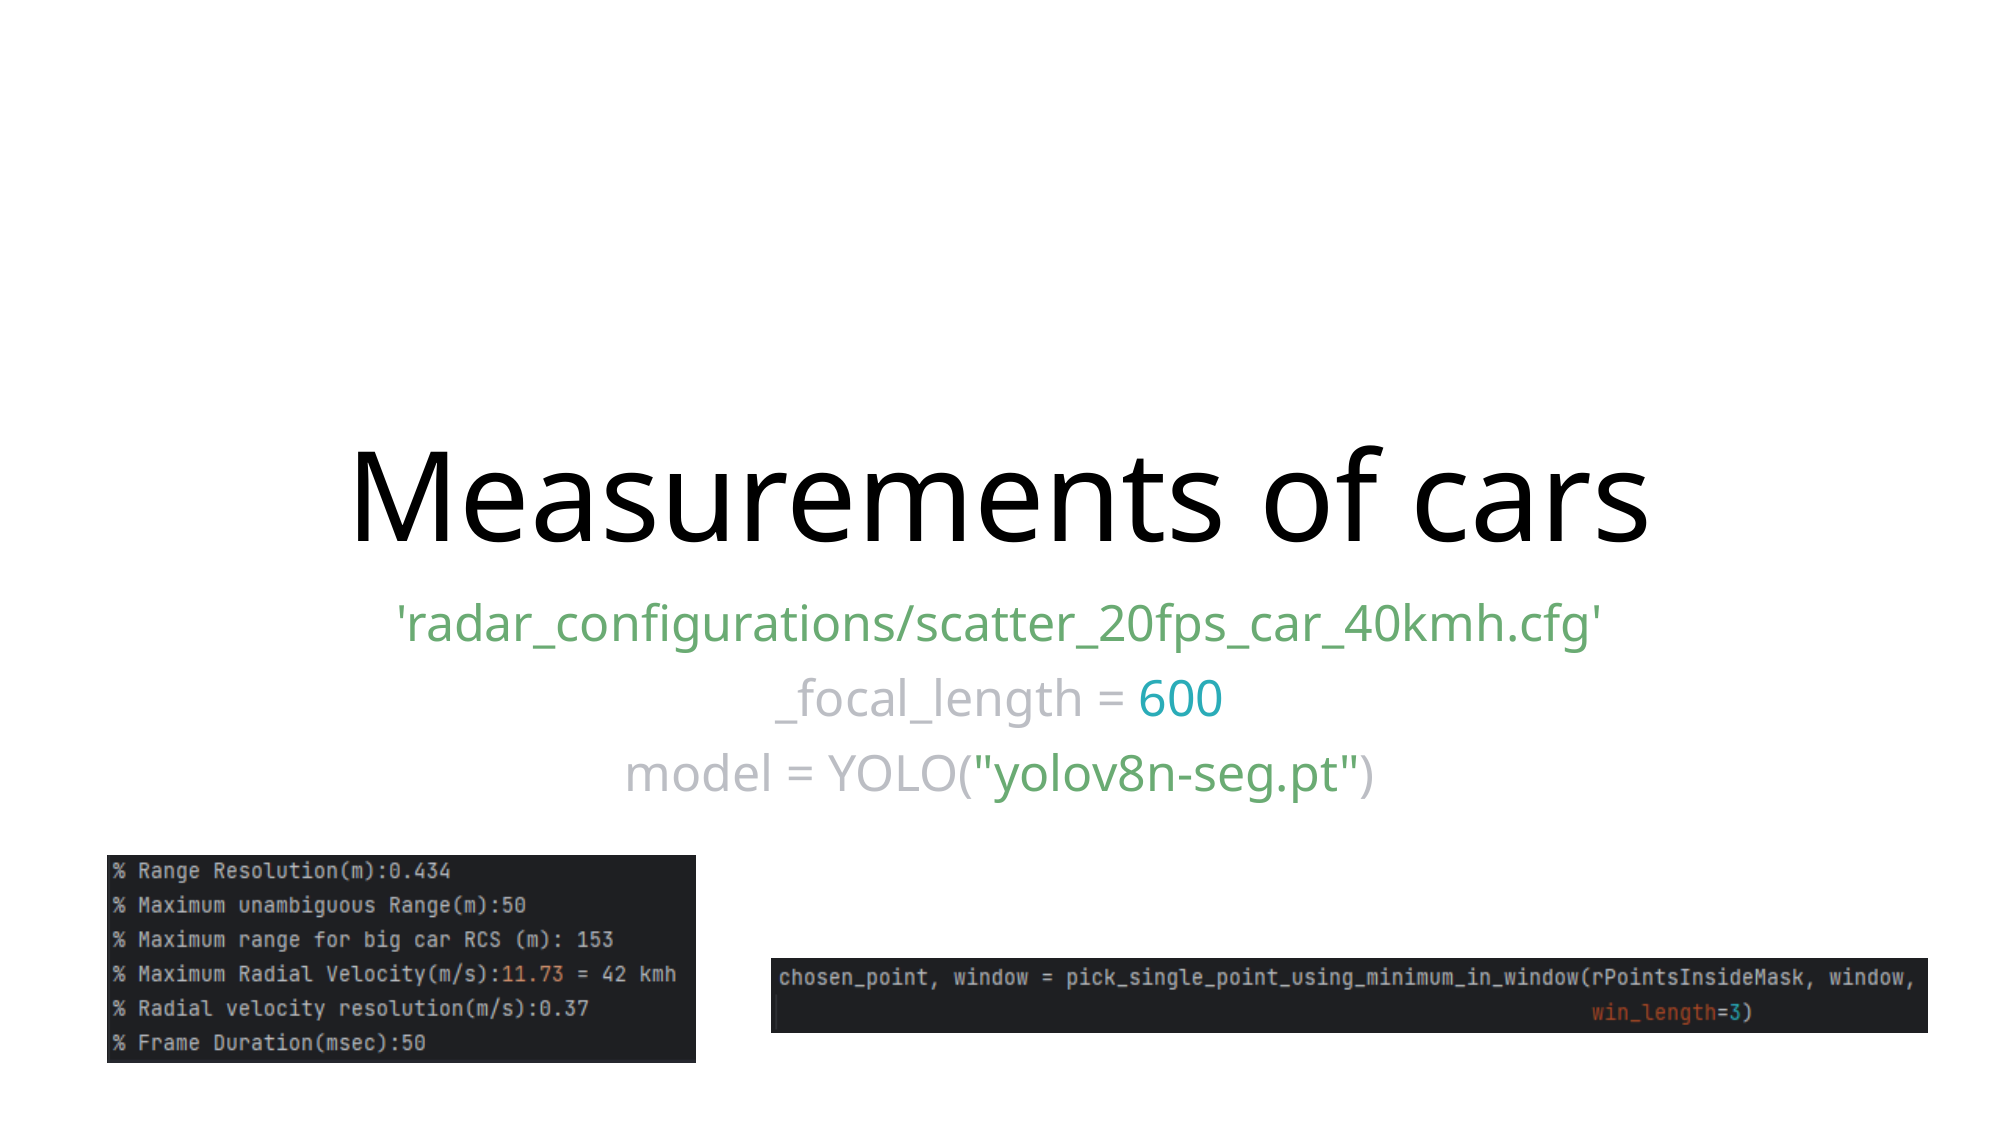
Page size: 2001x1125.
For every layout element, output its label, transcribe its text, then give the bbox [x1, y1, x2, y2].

title Measurements of cars [249, 184, 1750, 576]
subtitle 'radar_configurations/scatter_20fps_car_40kmh.cfg' _focal_length = 600 model = YOLO("yolov8n-seg.pt") [249, 590, 1750, 863]
picture [107, 855, 696, 1063]
picture [771, 958, 1928, 1033]
